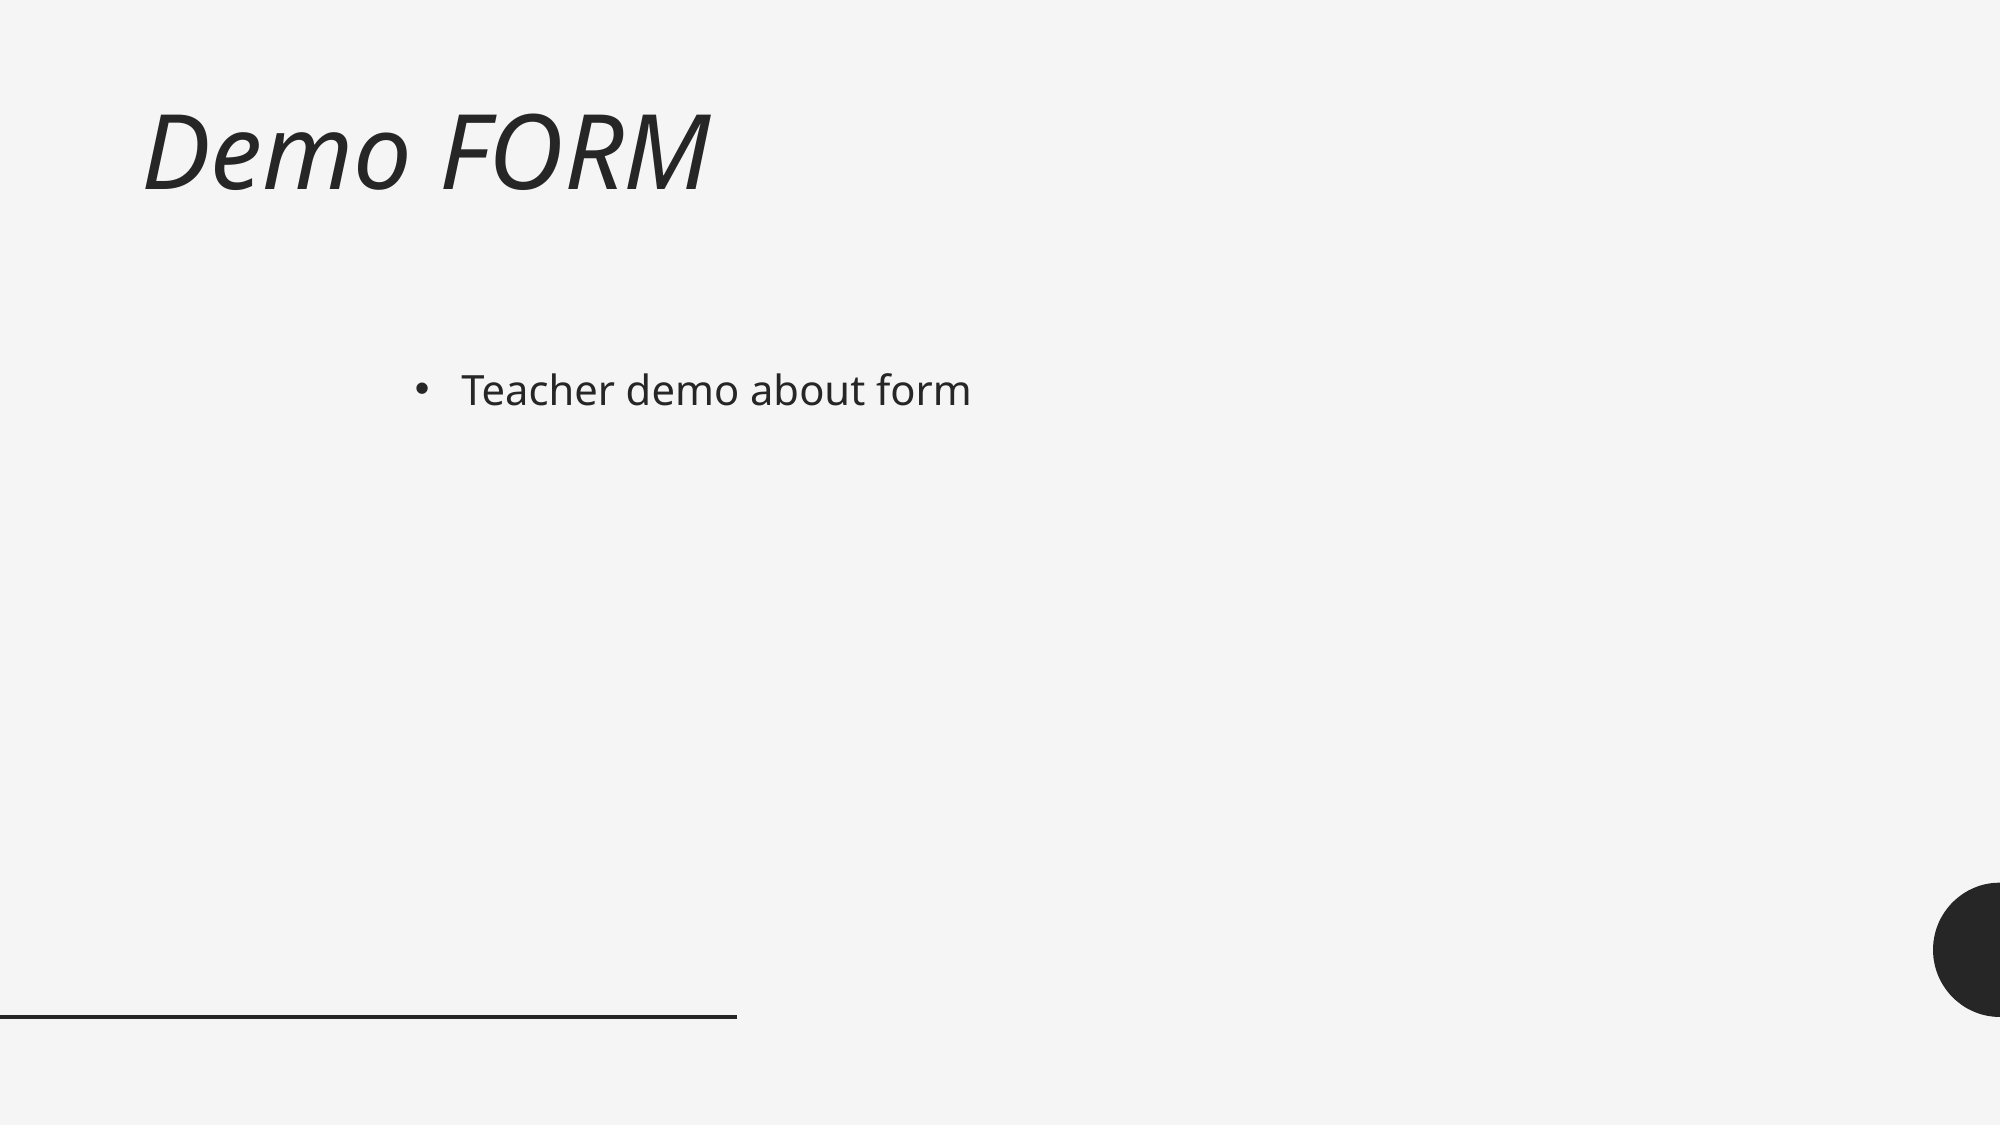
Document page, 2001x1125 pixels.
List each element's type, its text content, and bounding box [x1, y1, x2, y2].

title Demo FORM [125, 91, 754, 905]
list Teacher demo about form [399, 350, 1875, 935]
